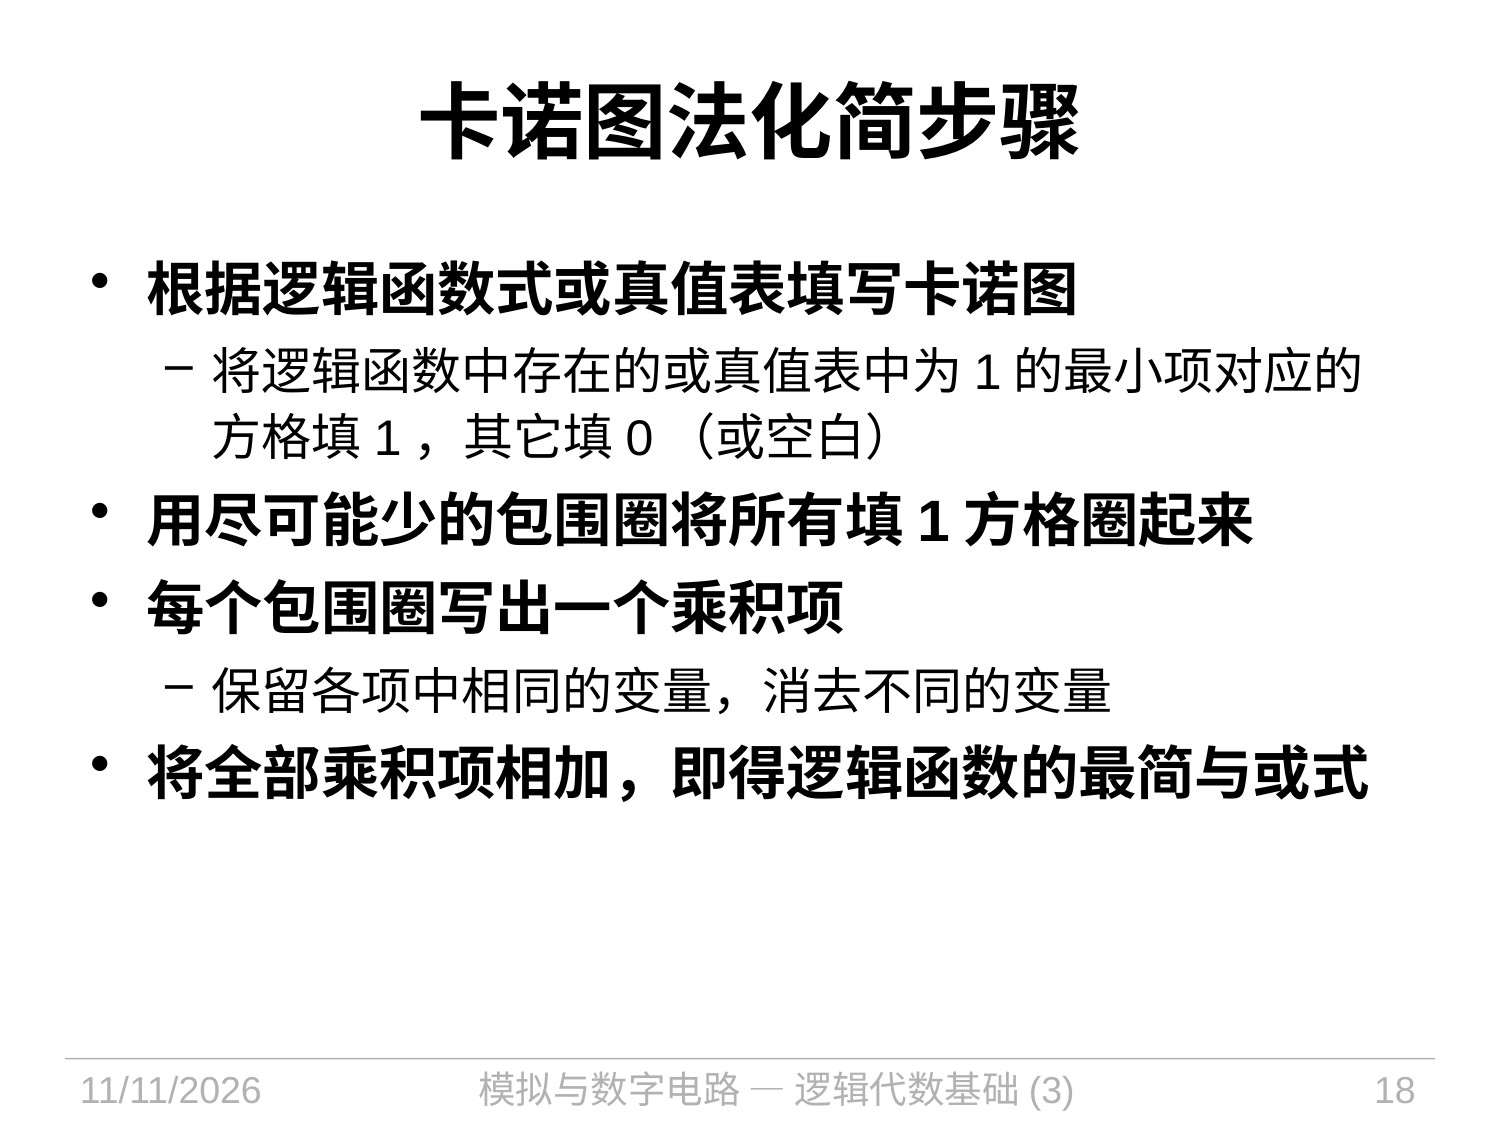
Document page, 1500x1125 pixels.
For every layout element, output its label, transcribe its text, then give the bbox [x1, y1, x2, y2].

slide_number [64, 1058, 348, 1125]
title 卡诺图法化简步骤 [75, 24, 1425, 213]
slide_number 18 [1230, 1058, 1431, 1125]
list 根据逻辑函数式或真值表填写卡诺图 将逻辑函数中存在的或真值表中为1的最小项对应的方格填1，其它填0（或空白） 用尽可能少的包围圈将所有填1方格圈起来 每个包围圈写出一个乘积项 保留各项中相同的变量，消去不同的变量 将全部乘积项相加，即得逻辑函数的最简与或式 [75, 237, 1388, 1047]
footer 模拟与数字电路 — 逻辑代数基础(3) [373, 1058, 1179, 1125]
